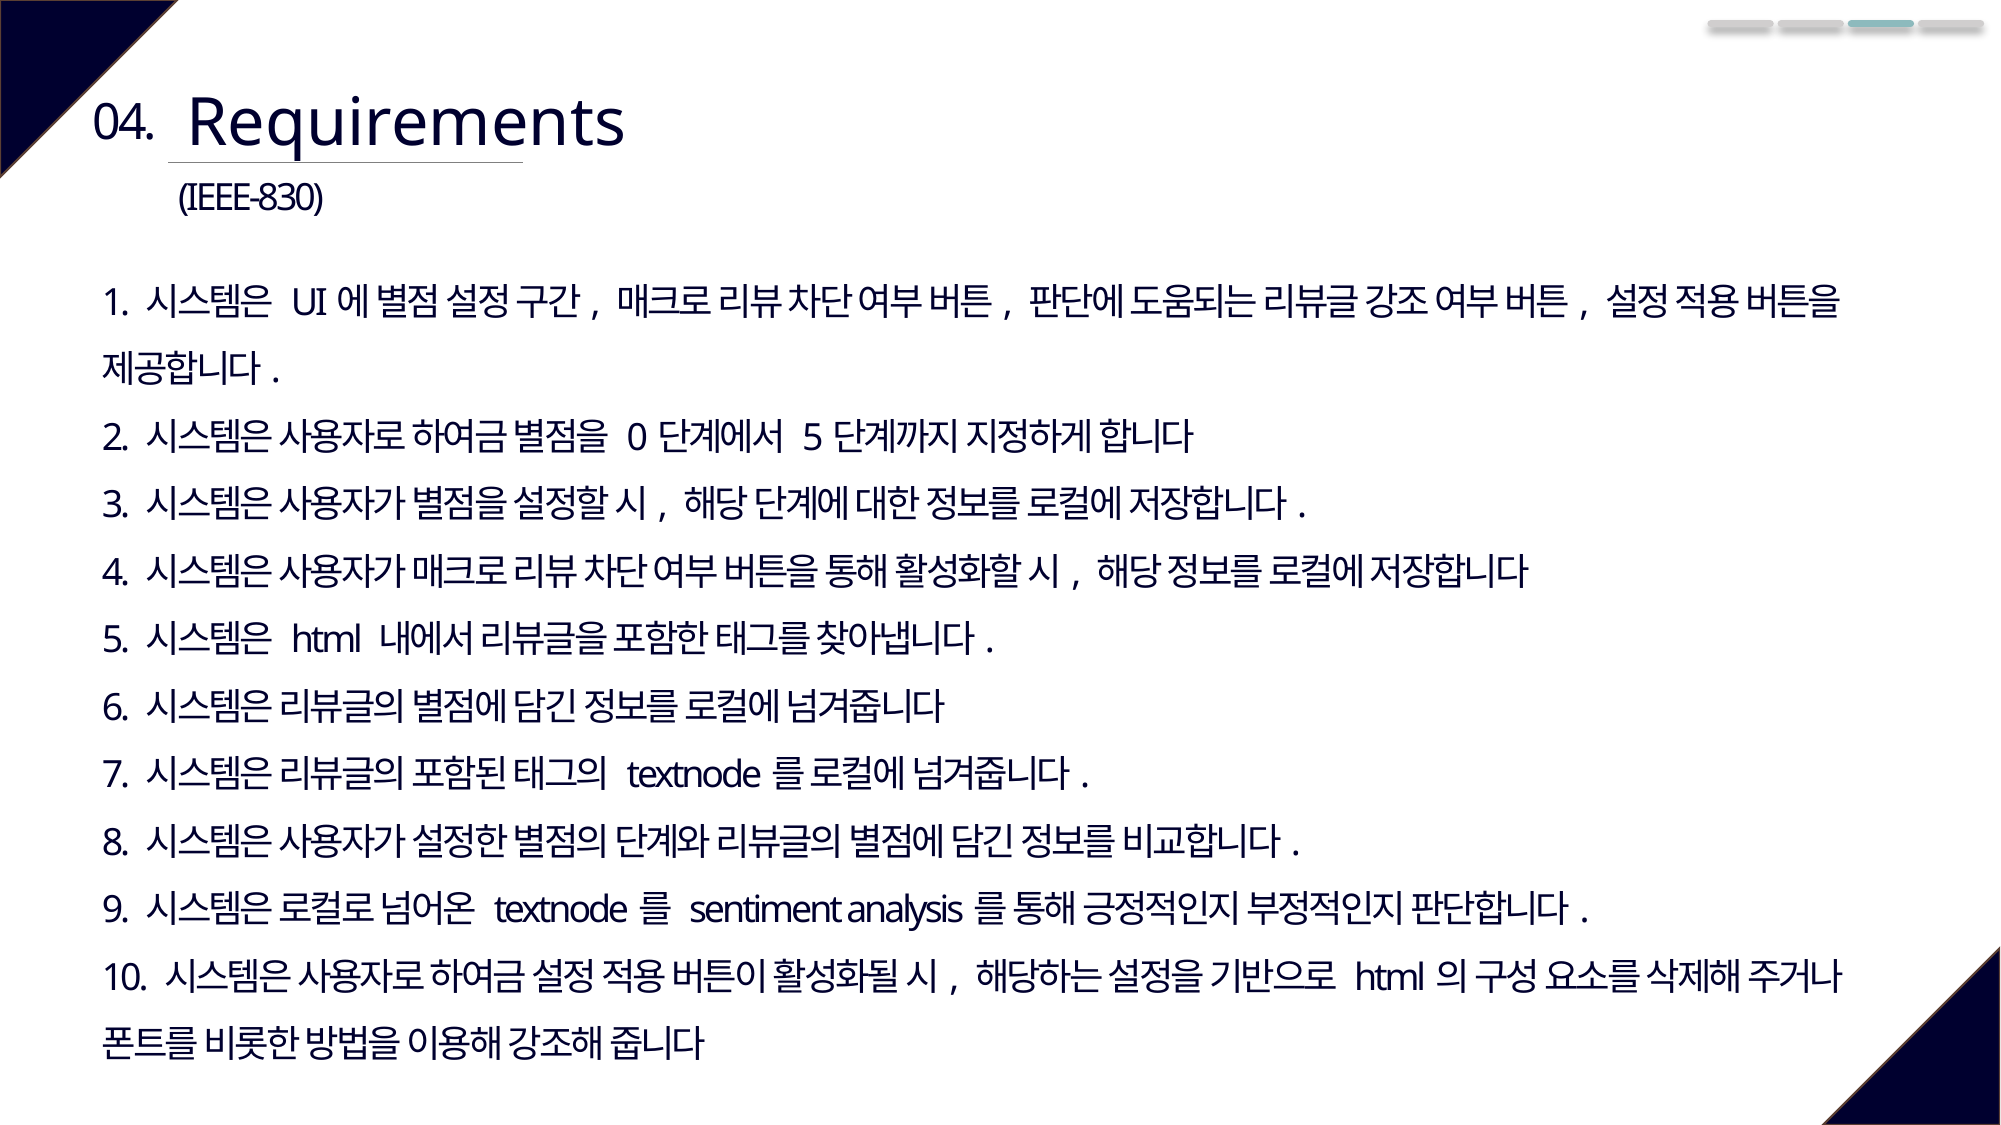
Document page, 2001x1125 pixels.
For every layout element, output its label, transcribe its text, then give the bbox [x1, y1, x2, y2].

text_box 1. 시스템은 UI에 별점 설정 구간, 매크로 리뷰 차단 여부 버튼, 판단에 도움되는 리뷰글 강조 여부 버튼, 설정 적용 버튼을 제공합니다. 2. 시스템은 사용자로 하여금 별점을 0단계에서 5단계까지 지정하게 합니다 3. 시스템은 사용자가 별점을 설정할 시, 해당 단계에 대한 정보를 로컬에 저장합니다. 4. 시스템은 사용자가 매크로 리뷰 차단 여부 버튼을 통해 활성화할 시, 해당 정보를 로컬에 저장합니다 5. 시스템은 html 내에서 리뷰글을 포함한 태그를 찾아냅니다. 6. 시스템은 리뷰글의 별점에 담긴 정보를 로컬에 넘겨줍니다 7. 시스템은 리뷰글의 포함된 태그의 textnode를 로컬에 넘겨줍니다. 8. 시스템은 사용자가 설정한 별점의 단계와 리뷰글의 별점에 담긴 정보를 비교합니다. 9. 시스템은 로컬로 넘어온 textnode를 sentiment analysis를 통해 긍정적인지 부정적인지 판단합니다. 10. 시스템은 사용자로 하여금 설정 적용 버튼이 활성화될 시, 해당하는 설정을 기반으로 html의 구성 요소를 삭제해 주거나 폰트를 비롯한 방법을 이용해 강조해 줍니다 [87, 248, 1900, 1073]
text_box 04. [78, 81, 150, 157]
text_box Requirements [150, 71, 662, 167]
text_box (IEEE-830) [163, 167, 339, 225]
